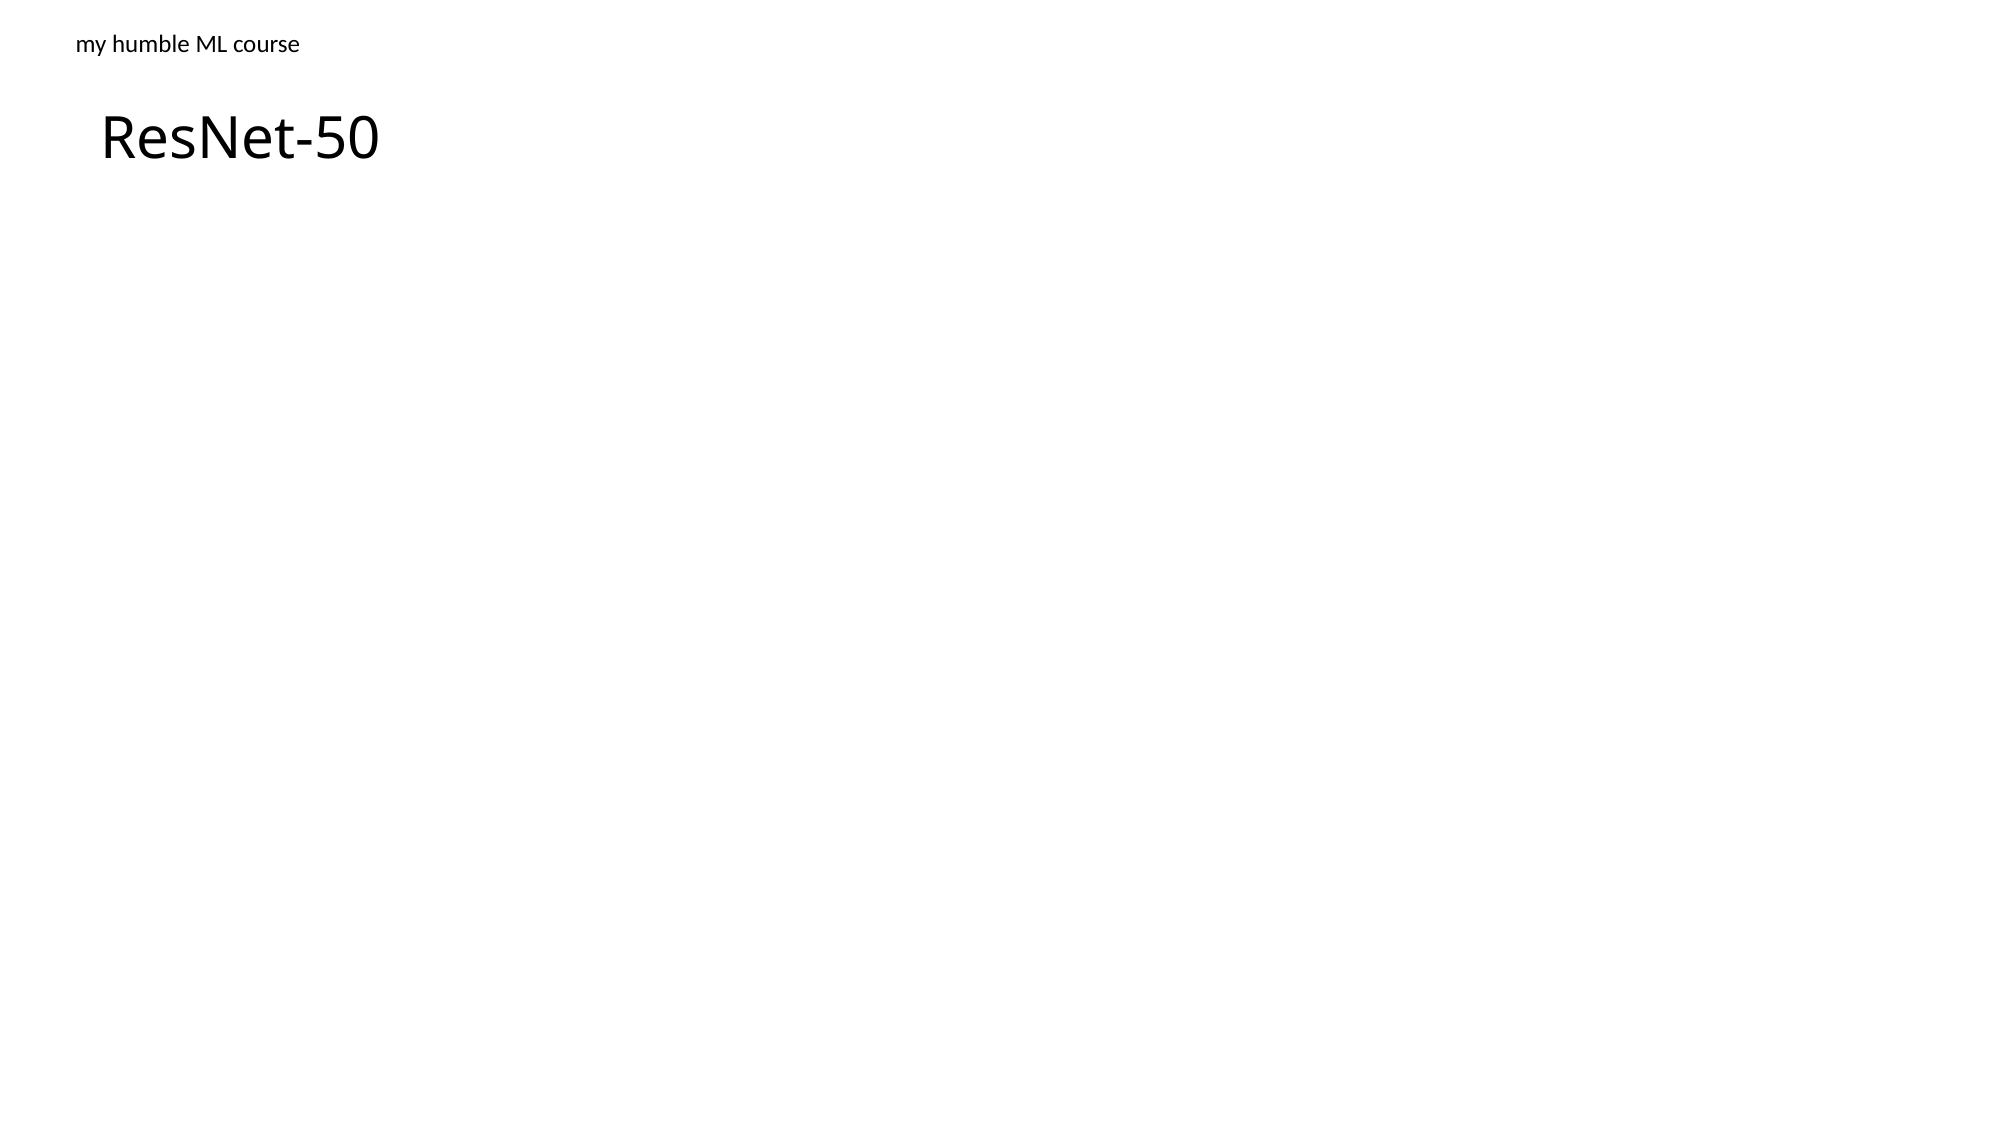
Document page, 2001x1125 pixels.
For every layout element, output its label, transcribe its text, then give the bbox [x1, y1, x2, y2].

text_box ResNet-50 [86, 92, 1320, 177]
text_box my humble ML course [60, 22, 945, 64]
